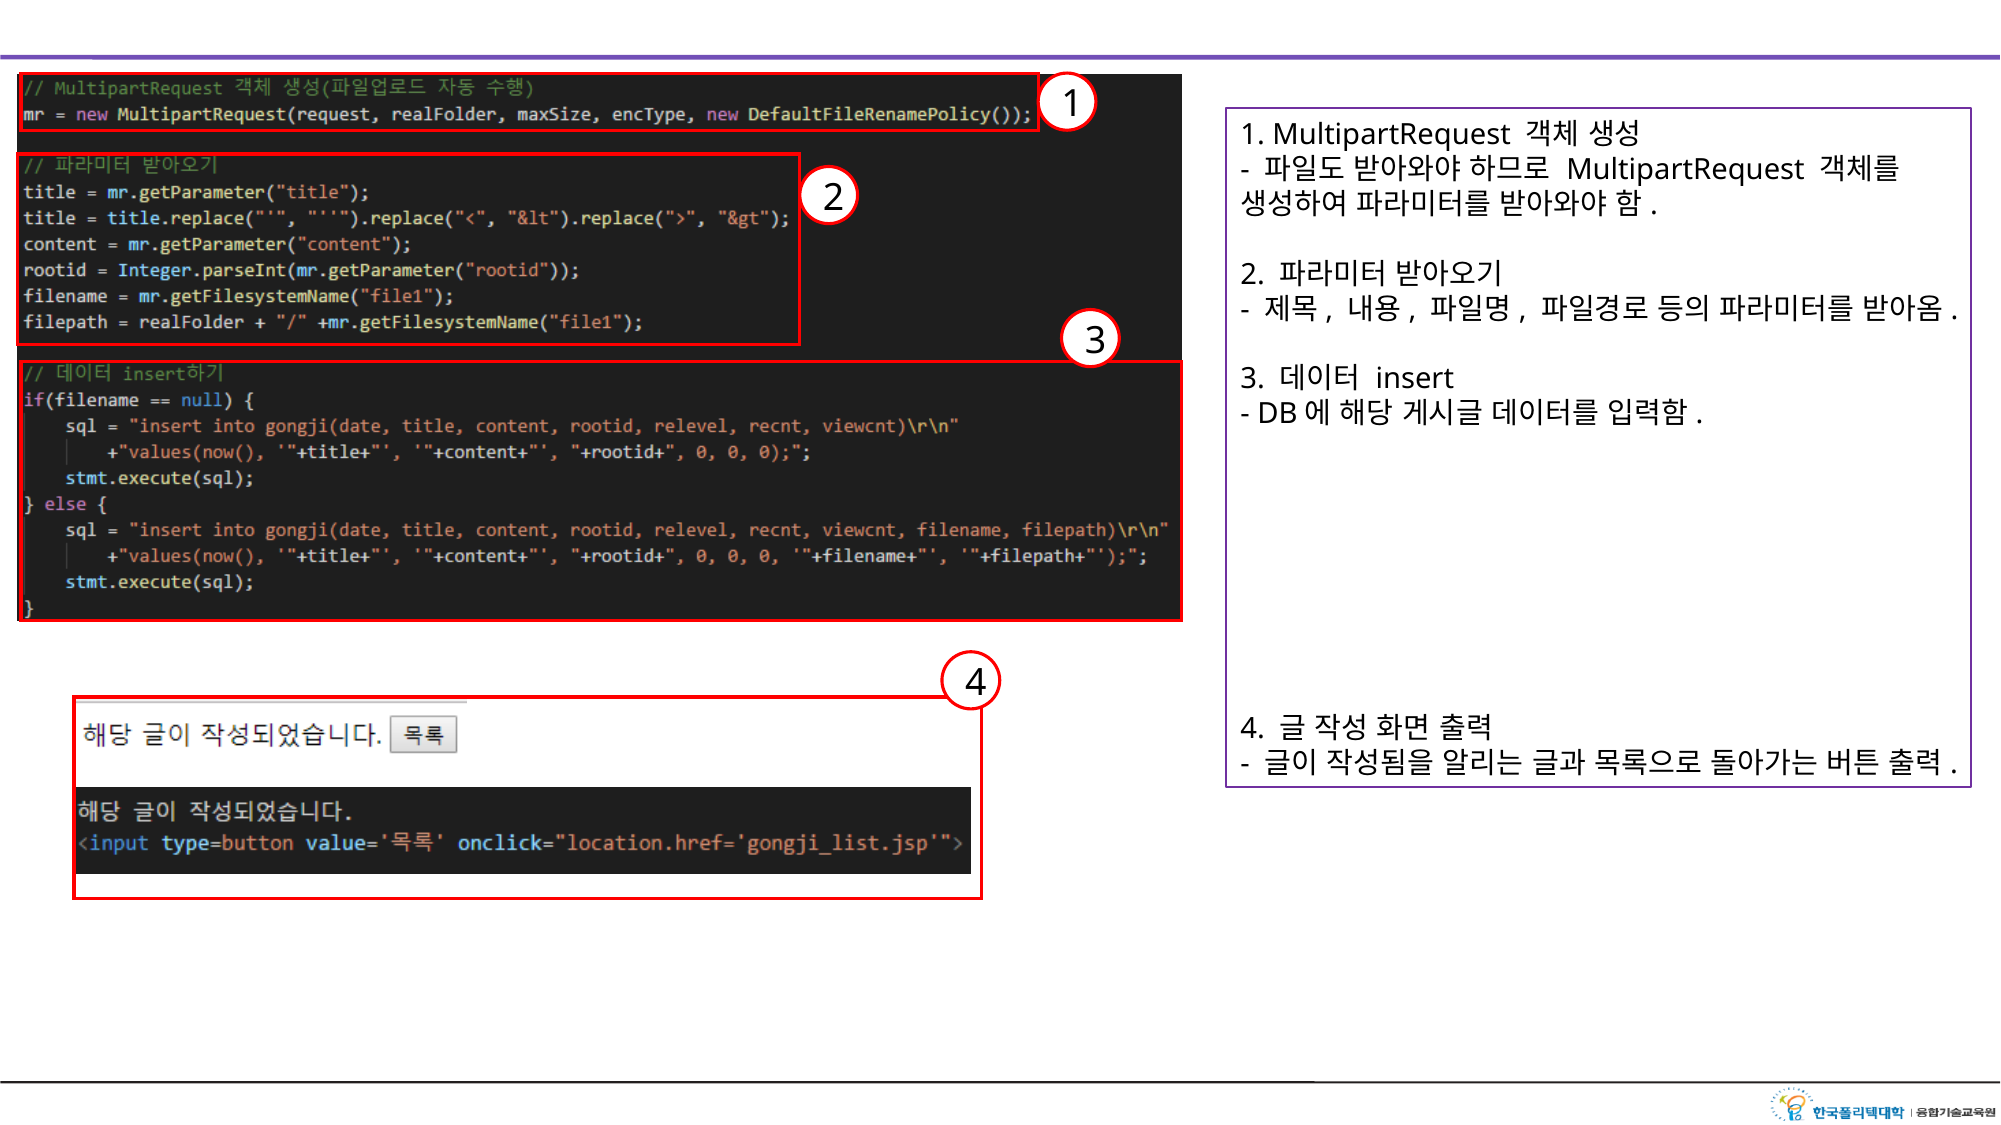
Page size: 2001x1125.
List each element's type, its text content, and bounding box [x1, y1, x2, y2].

text_box 1. MultipartRequest 객체 생성 - 파일도 받아와야 하므로 MultipartRequest 객체를 생성하여 파라미터를 받아와야 함. 2. 파라미터 받아오기 - 제목, 내용, 파일명, 파일경로 등의 파라미터를 받아옴. 3. 데이터 insert - DB에 해당 게시글 데이터를 입력함. 4. 글 작성 화면 출력 - 글이 작성됨을 알리는 글과 목록으로 돌아가는 버튼 출력. [1225, 107, 1972, 787]
text_box 4 [940, 650, 1001, 710]
picture [73, 697, 467, 769]
picture [17, 74, 1182, 621]
picture [73, 787, 971, 874]
picture [1765, 1084, 1998, 1124]
text_box [73, 696, 983, 900]
